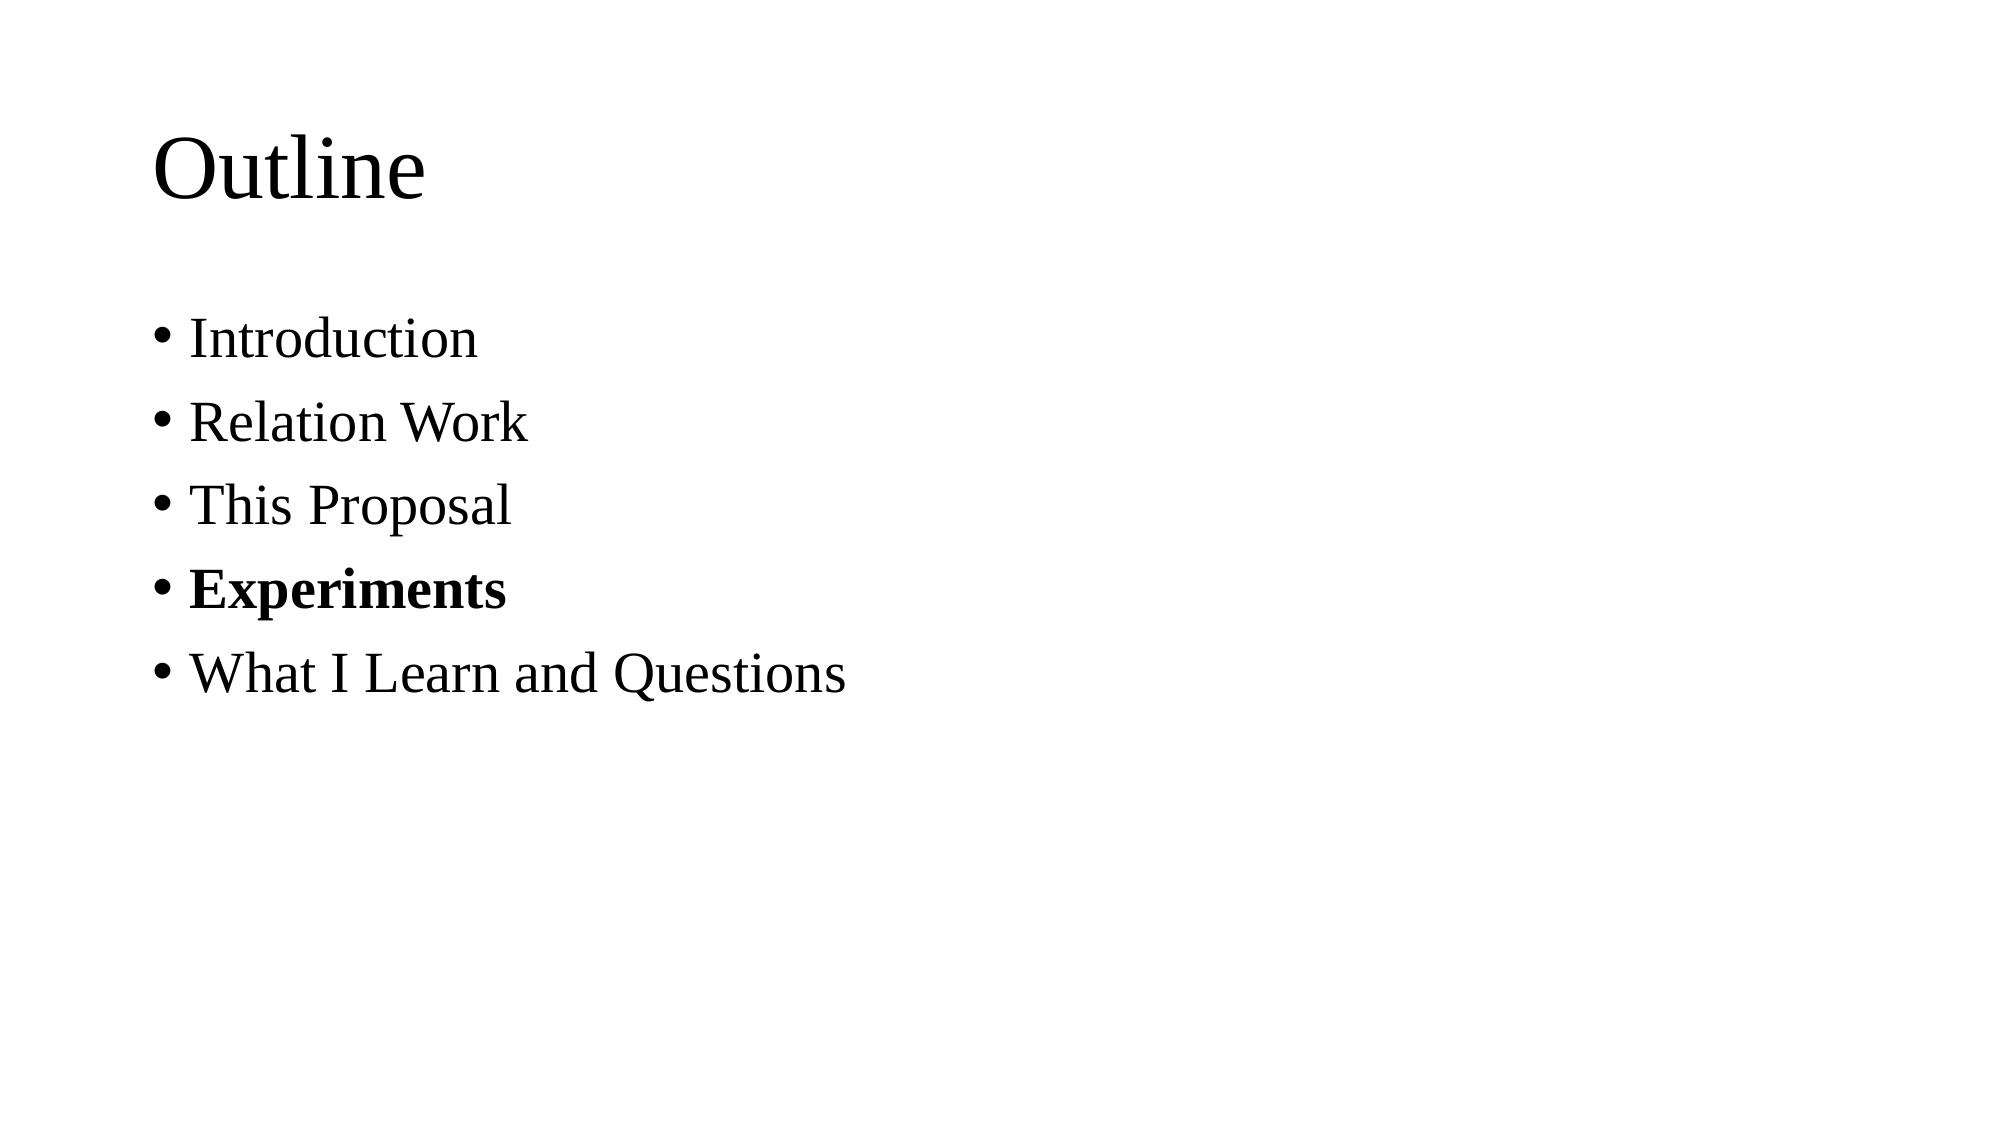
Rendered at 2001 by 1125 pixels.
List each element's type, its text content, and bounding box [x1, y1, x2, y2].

list Introduction Relation Work This Proposal Experiments What I Learn and Questions [137, 299, 1863, 1014]
title Outline [137, 59, 1863, 278]
